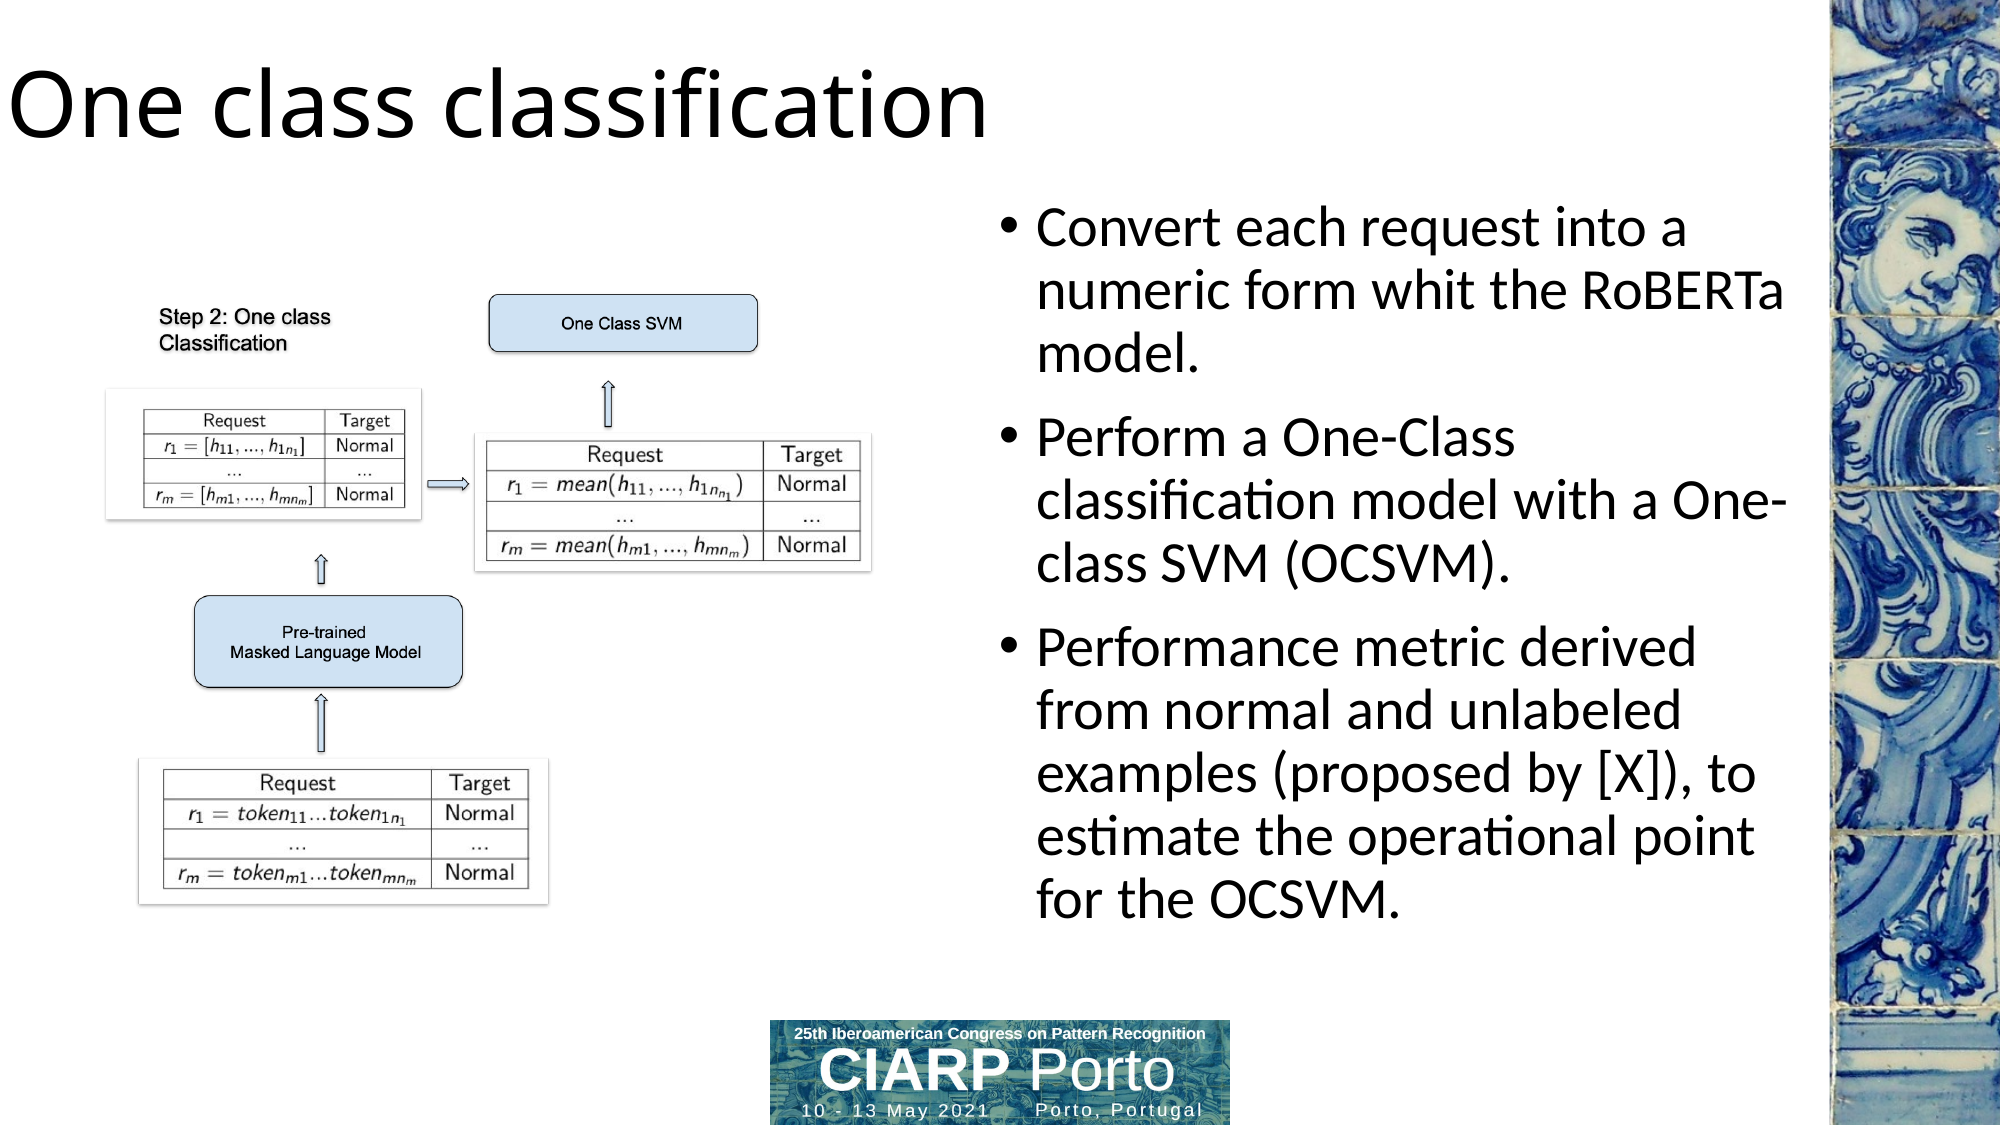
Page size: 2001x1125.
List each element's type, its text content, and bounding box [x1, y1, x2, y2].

picture [91, 275, 884, 911]
list Convert each request into a numeric form whit the RoBERTa model. Perform a One-Class classification model with a One-class SVM (OCSVM). Performance metric derived from normal and unlabeled examples (proposed by [X]), to estimate the operational point for the OCSVM. [991, 188, 1829, 998]
title One class classification [0, 0, 1725, 218]
picture [770, 1020, 1230, 1125]
picture [1829, 0, 2000, 1125]
